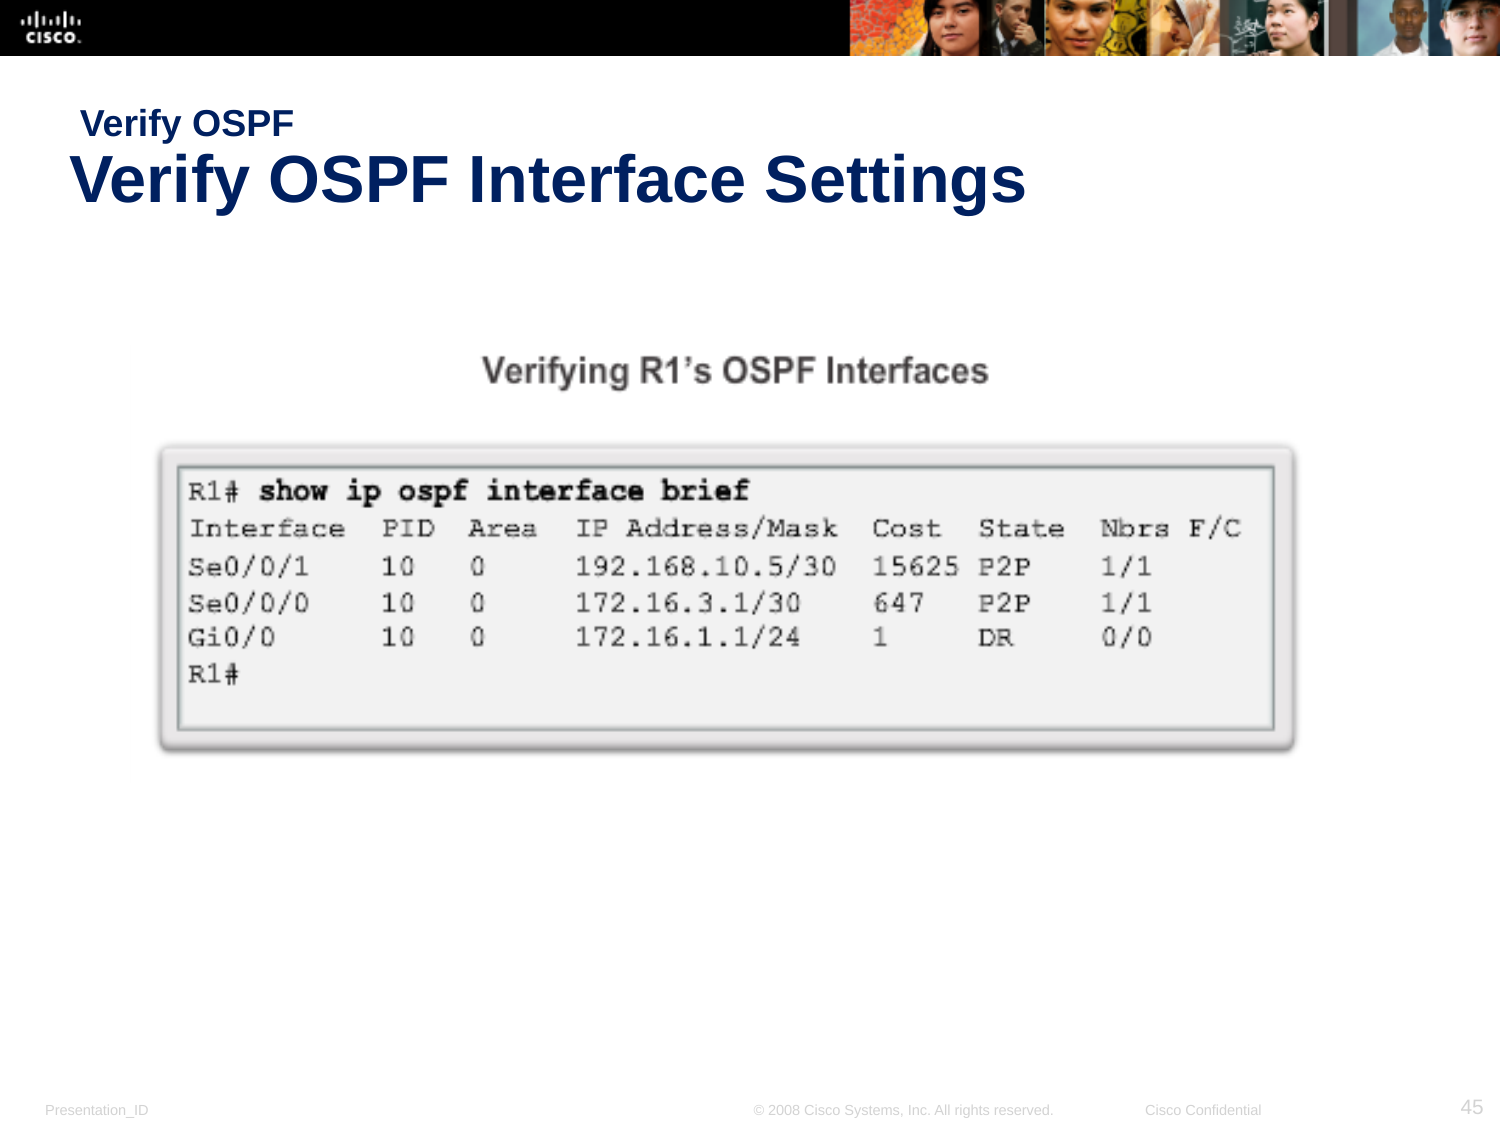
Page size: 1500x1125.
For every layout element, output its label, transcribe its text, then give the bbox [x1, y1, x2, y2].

title Verify OSPF Verify OSPF Interface Settings [55, 80, 1444, 224]
picture [128, 345, 1313, 783]
picture [0, 0, 1500, 56]
